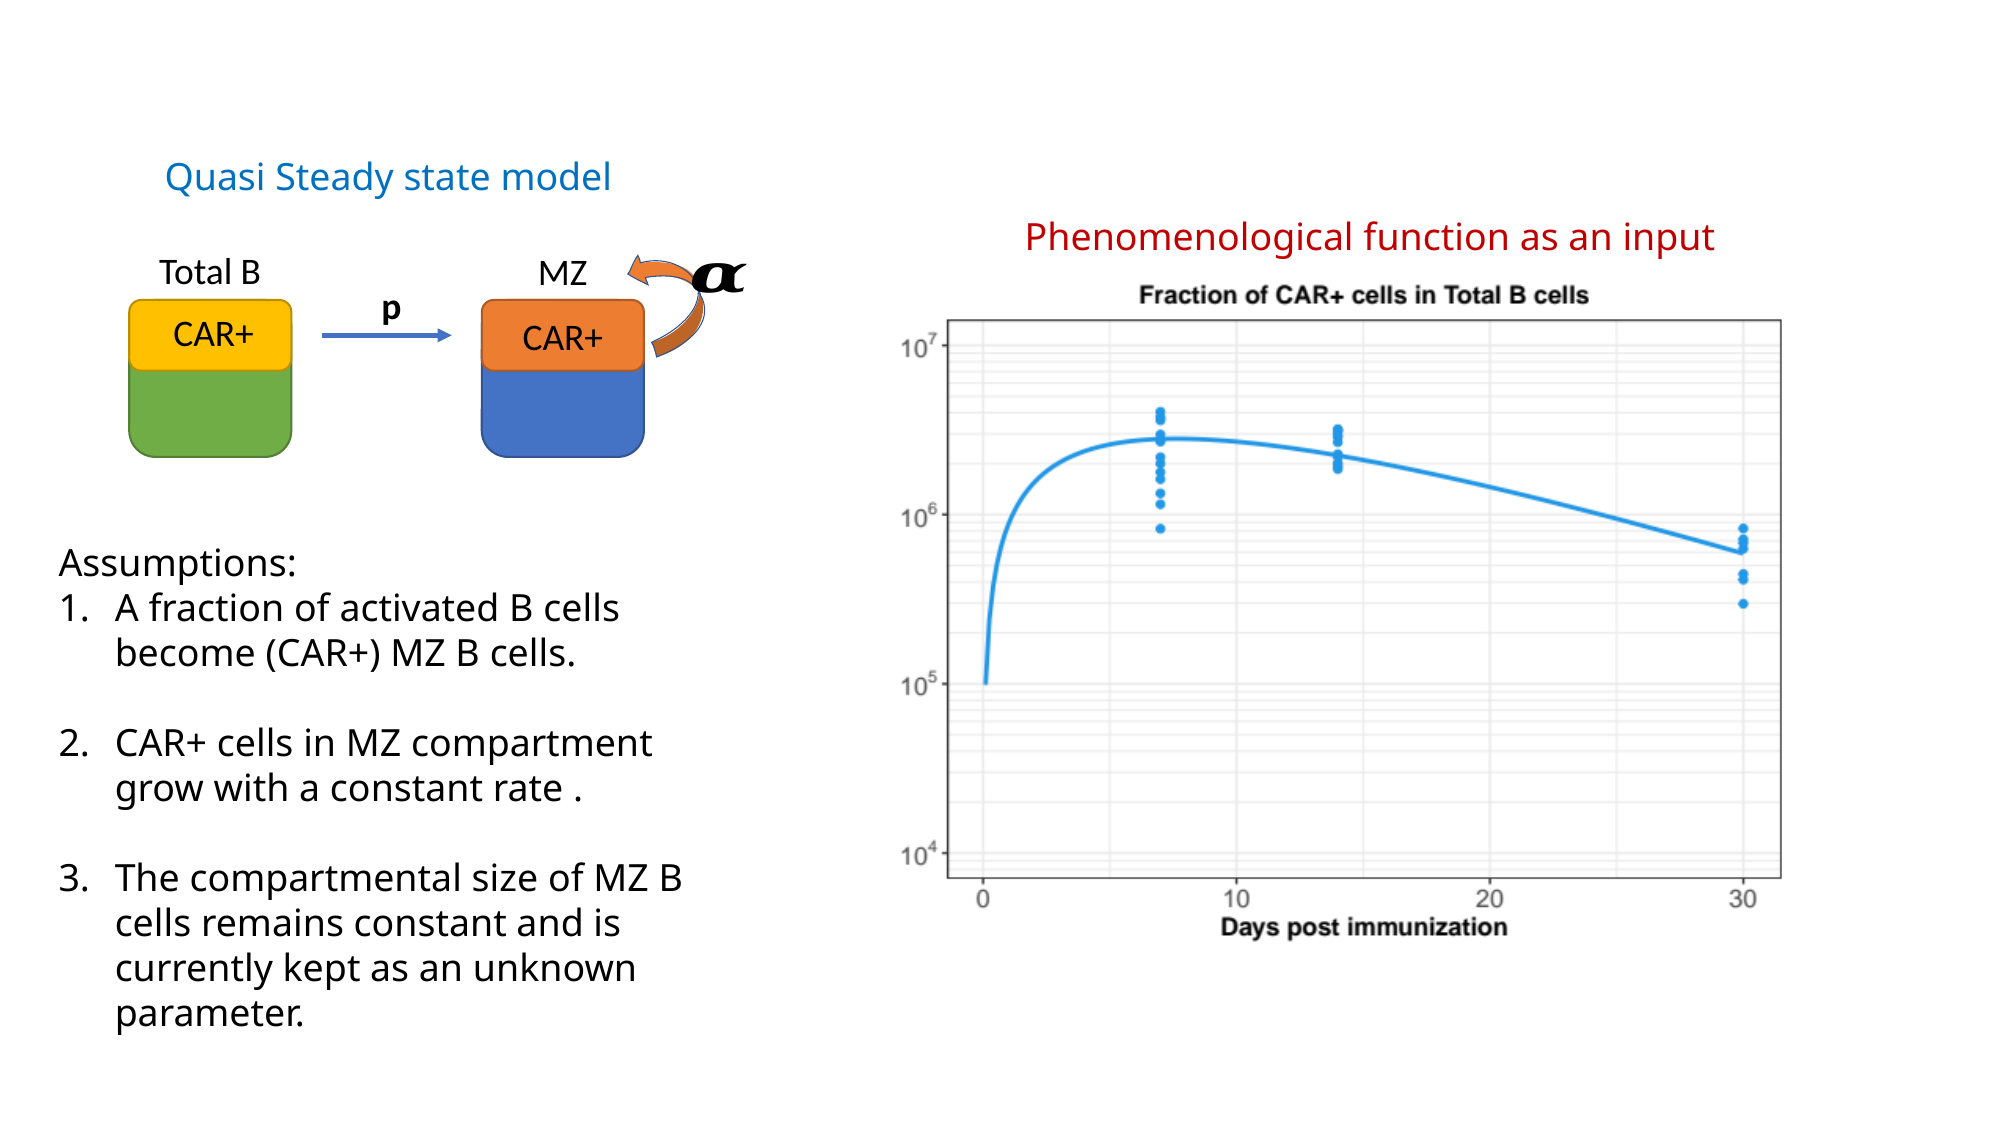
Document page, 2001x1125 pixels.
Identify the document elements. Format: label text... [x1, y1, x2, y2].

text_box [644, 259, 693, 287]
text_box Phenomenological function as an input [1009, 206, 1731, 266]
text_box Quasi Steady state model [149, 145, 628, 206]
text_box [650, 291, 706, 359]
picture [889, 274, 1790, 950]
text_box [129, 239, 644, 457]
